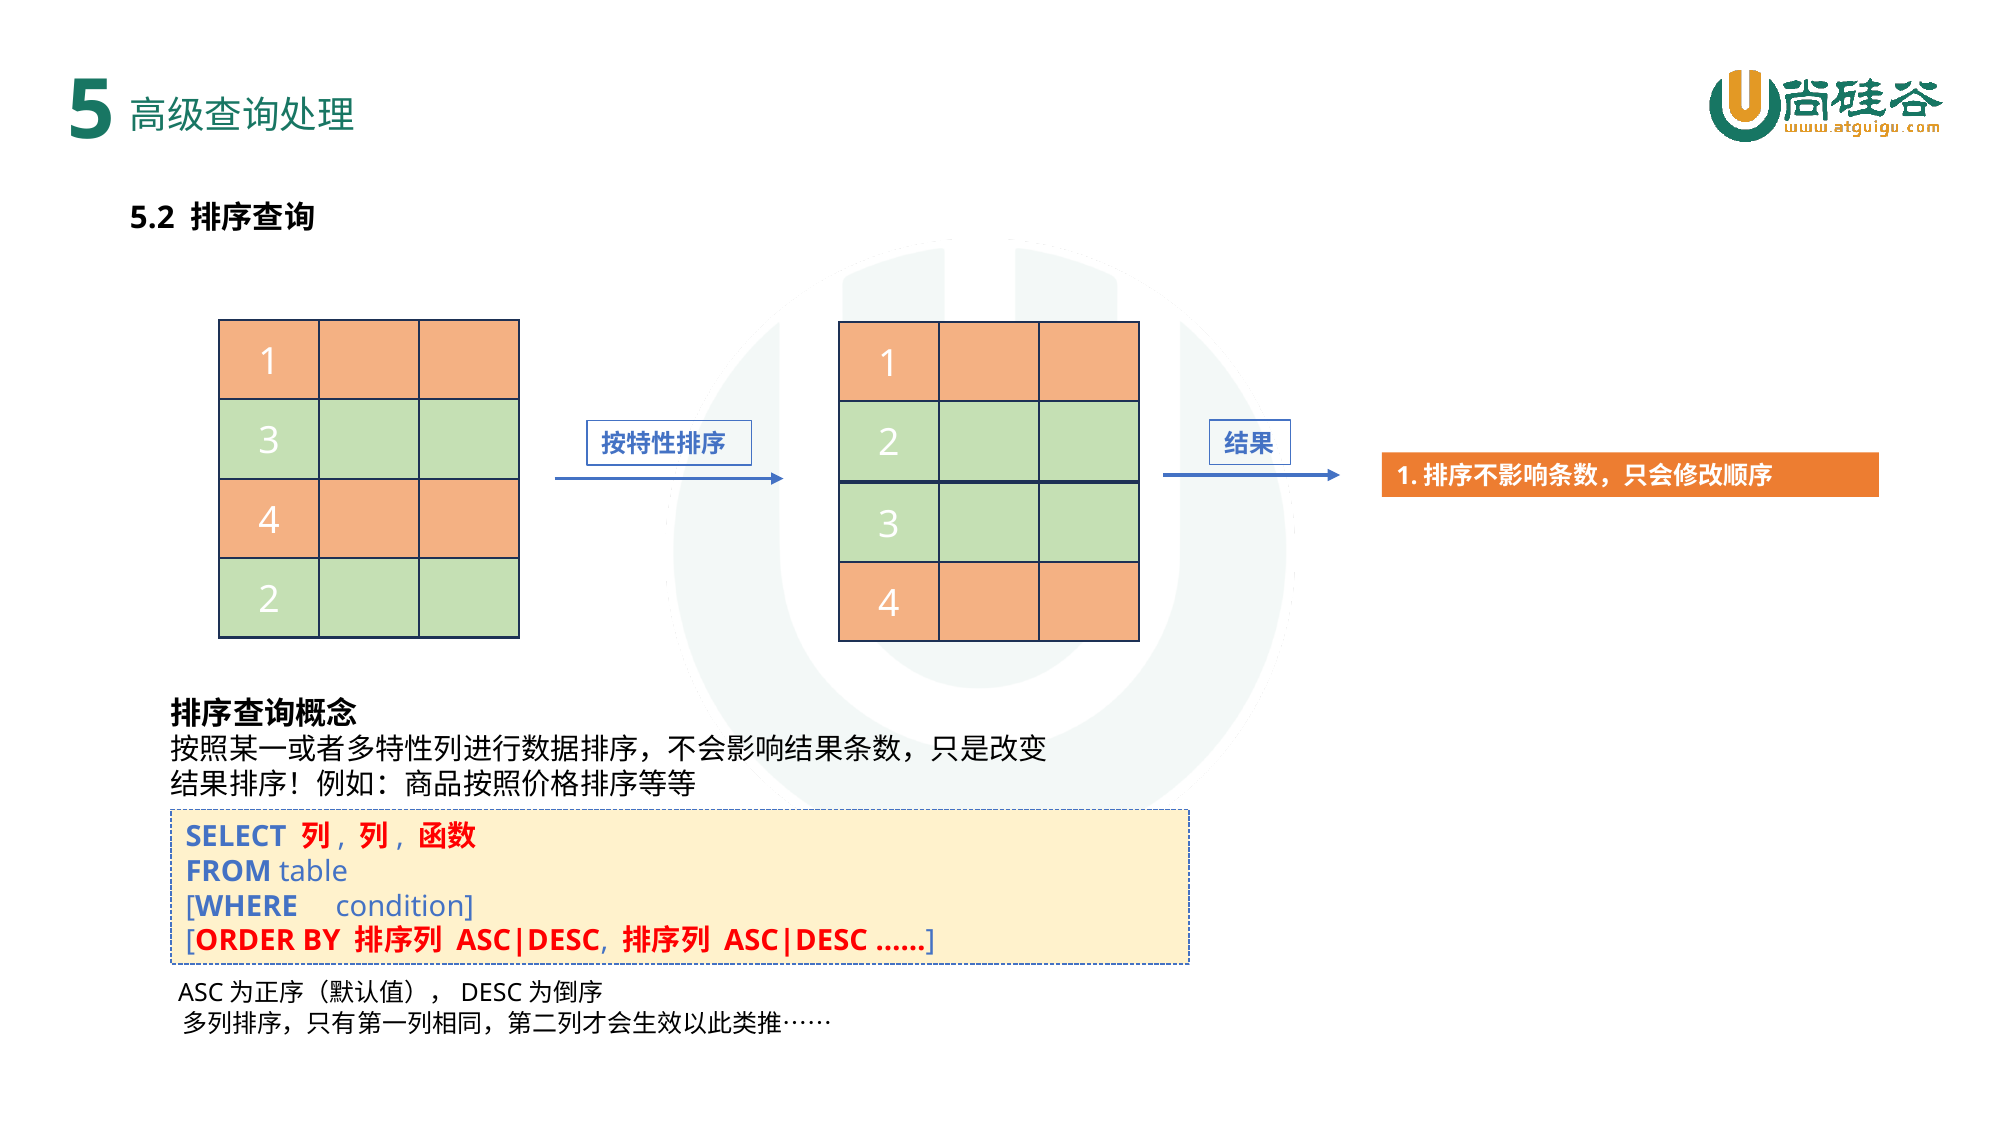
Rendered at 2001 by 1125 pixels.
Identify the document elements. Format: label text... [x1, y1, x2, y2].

text_box 4 [218, 478, 318, 557]
text_box [418, 398, 520, 478]
text_box 按特性排序 [586, 420, 665, 465]
text_box [318, 319, 418, 398]
text_box SELECT 列, 列, 函数 FROM table [WHERE condition] [ORDER BY 排序列 ASC|DESC, 排序列 ASC|DESC ……] [170, 809, 1190, 965]
text_box 1.排序不影响条数，只会修改顺序 [1381, 452, 1879, 497]
text_box [418, 557, 520, 639]
text_box [318, 478, 418, 557]
text_box 2 [218, 557, 318, 639]
text_box [318, 557, 418, 639]
text_box ASC为正序（默认值），DESC为倒序 多列排序，只有第一列相同，第二列才会生效以此类推…… [155, 965, 1085, 1045]
text_box 高级查询处理 [130, 83, 533, 144]
picture [1706, 68, 1945, 143]
text_box 3 [218, 398, 318, 478]
text_box [318, 398, 418, 478]
text_box 排序查询概念 按照某一或者多特性列进行数据排序，不会影响结果条数，只是改变结果排序！例如：商品按照价格排序等等 [155, 685, 665, 808]
text_box 5 [52, 47, 130, 163]
text_box 5.2 排序查询 [115, 189, 890, 243]
text_box 1 [218, 319, 318, 398]
text_box [418, 478, 520, 557]
text_box [418, 319, 520, 398]
picture [665, 238, 1295, 867]
